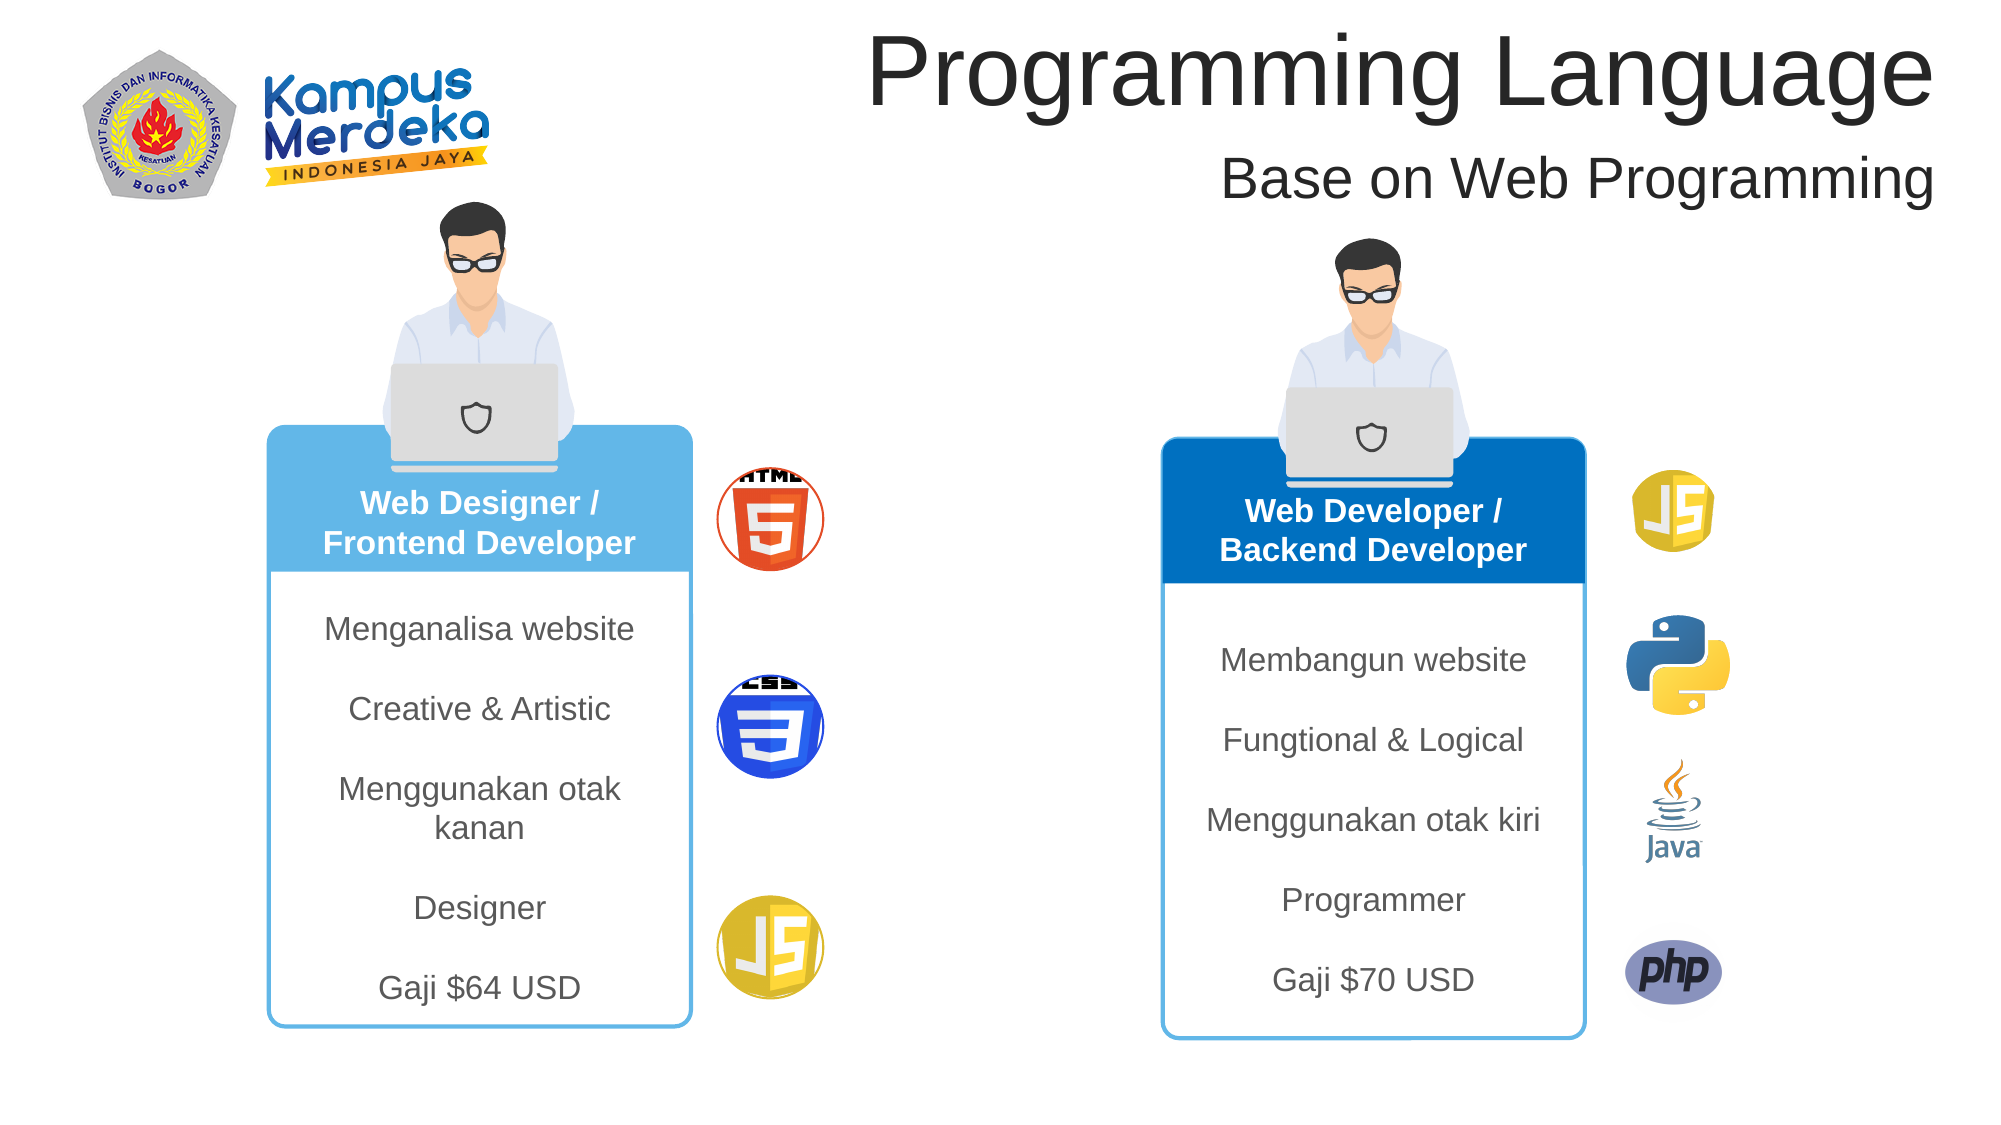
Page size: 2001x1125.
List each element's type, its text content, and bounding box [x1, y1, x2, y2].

picture [80, 175, 238, 201]
picture [265, 175, 489, 187]
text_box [268, 201, 824, 1027]
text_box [1162, 238, 1732, 1039]
picture [80, 47, 238, 55]
list Programming Language Base on Web Programming [53, 55, 1952, 175]
